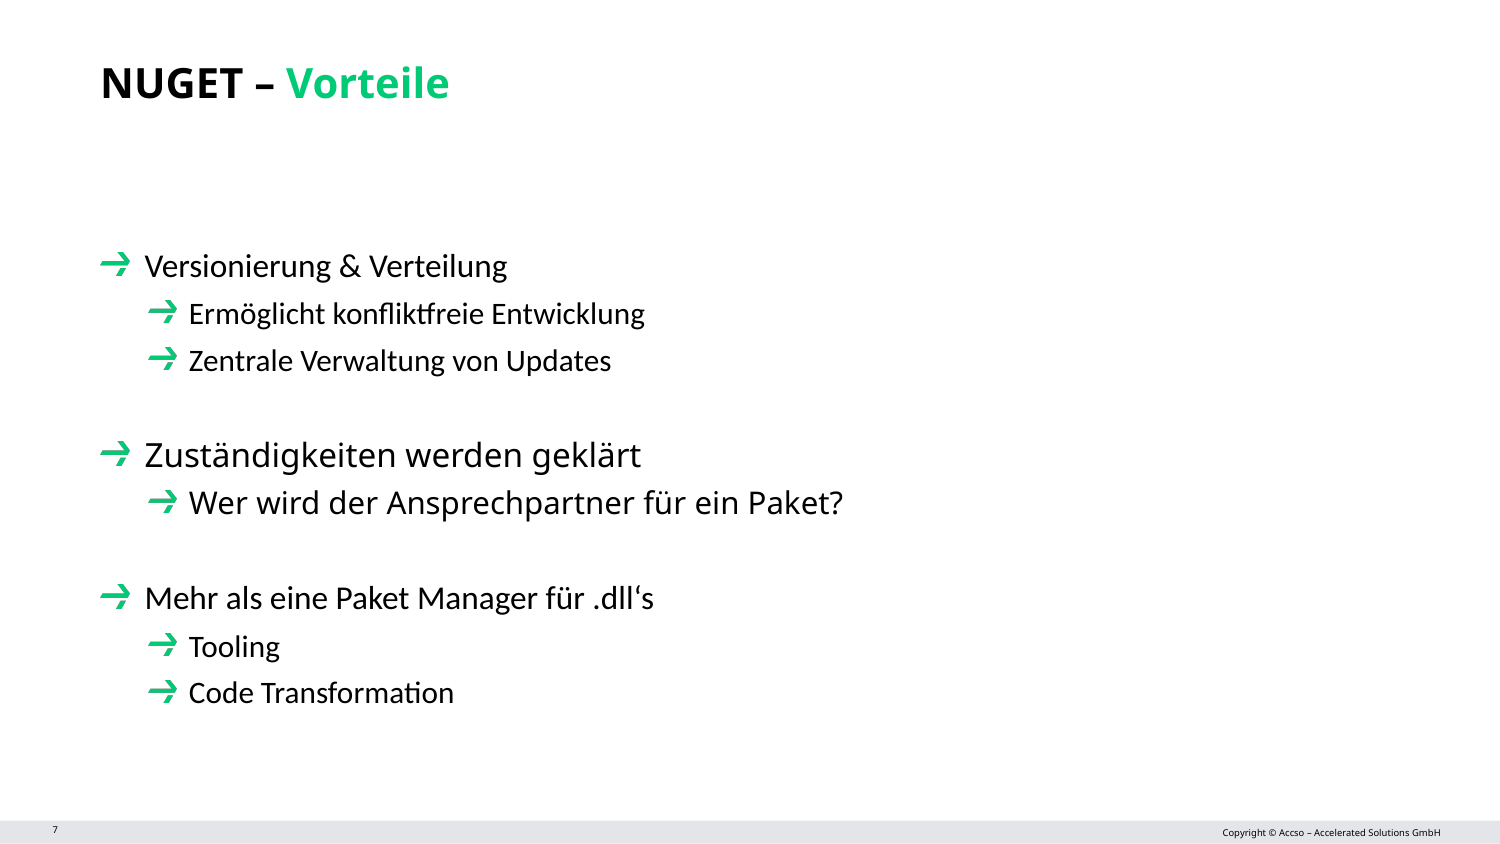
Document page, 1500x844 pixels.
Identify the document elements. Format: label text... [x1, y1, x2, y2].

picture [148, 347, 177, 370]
picture [148, 300, 177, 323]
picture [100, 252, 130, 276]
picture [100, 441, 130, 466]
title NUGET – Vorteile [100, 38, 1430, 127]
picture [148, 680, 177, 703]
picture [100, 584, 130, 609]
picture [148, 490, 177, 513]
list Versionierung & Verteilung Ermöglicht konfliktfreie Entwicklung Zentrale Verwaltung von Updates Zuständigkeiten werden geklärt Wer wird der Ansprechpartner für ein Paket? Mehr als eine Paket Manager für .dll‘s Tooling Code Transformation [100, 243, 1400, 753]
picture [148, 633, 177, 656]
